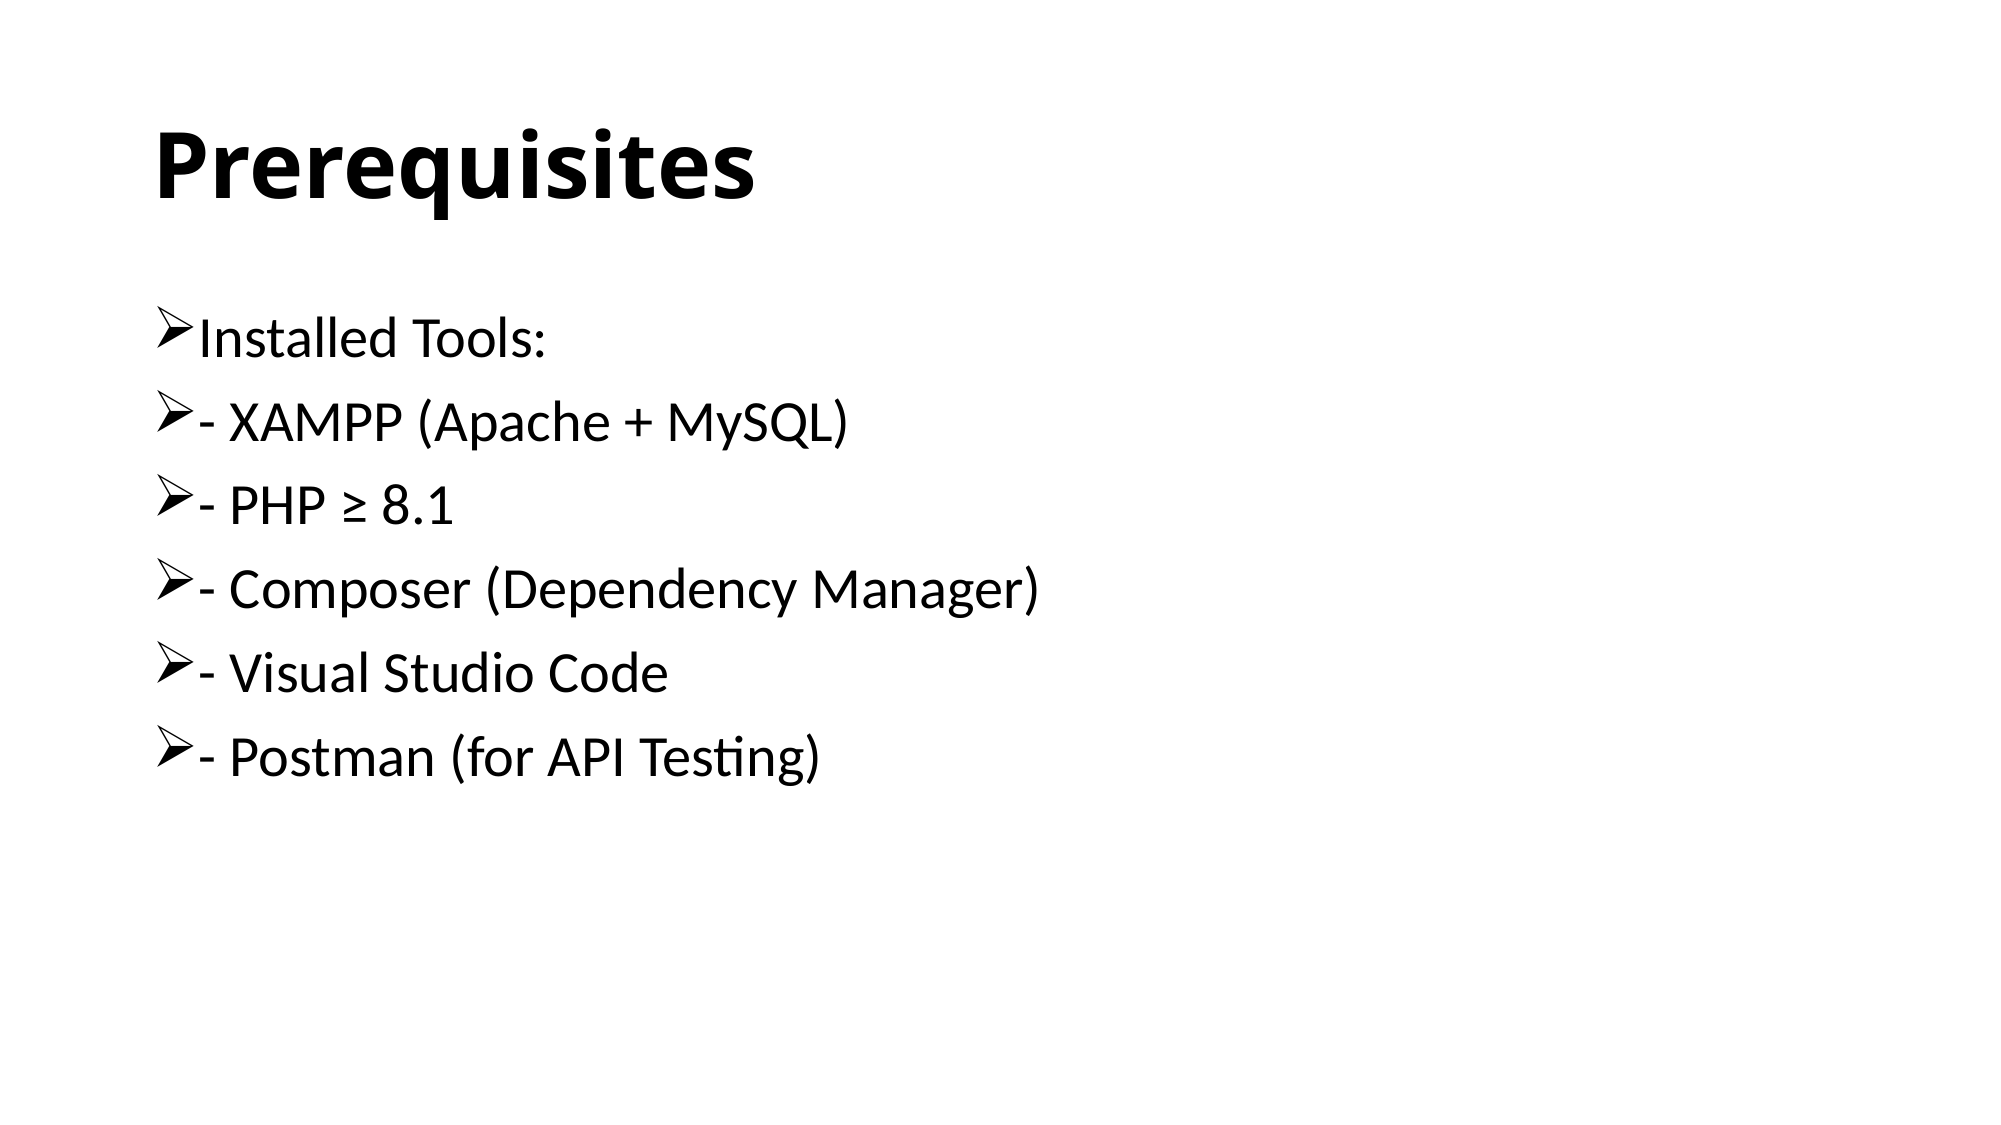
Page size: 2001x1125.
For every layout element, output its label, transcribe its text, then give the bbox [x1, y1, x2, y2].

title Prerequisites [137, 59, 1863, 278]
list Installed Tools: - XAMPP (Apache + MySQL) - PHP ≥ 8.1 - Composer (Dependency Manager) - Visual Studio Code - Postman (for API Testing) [137, 299, 1863, 1014]
